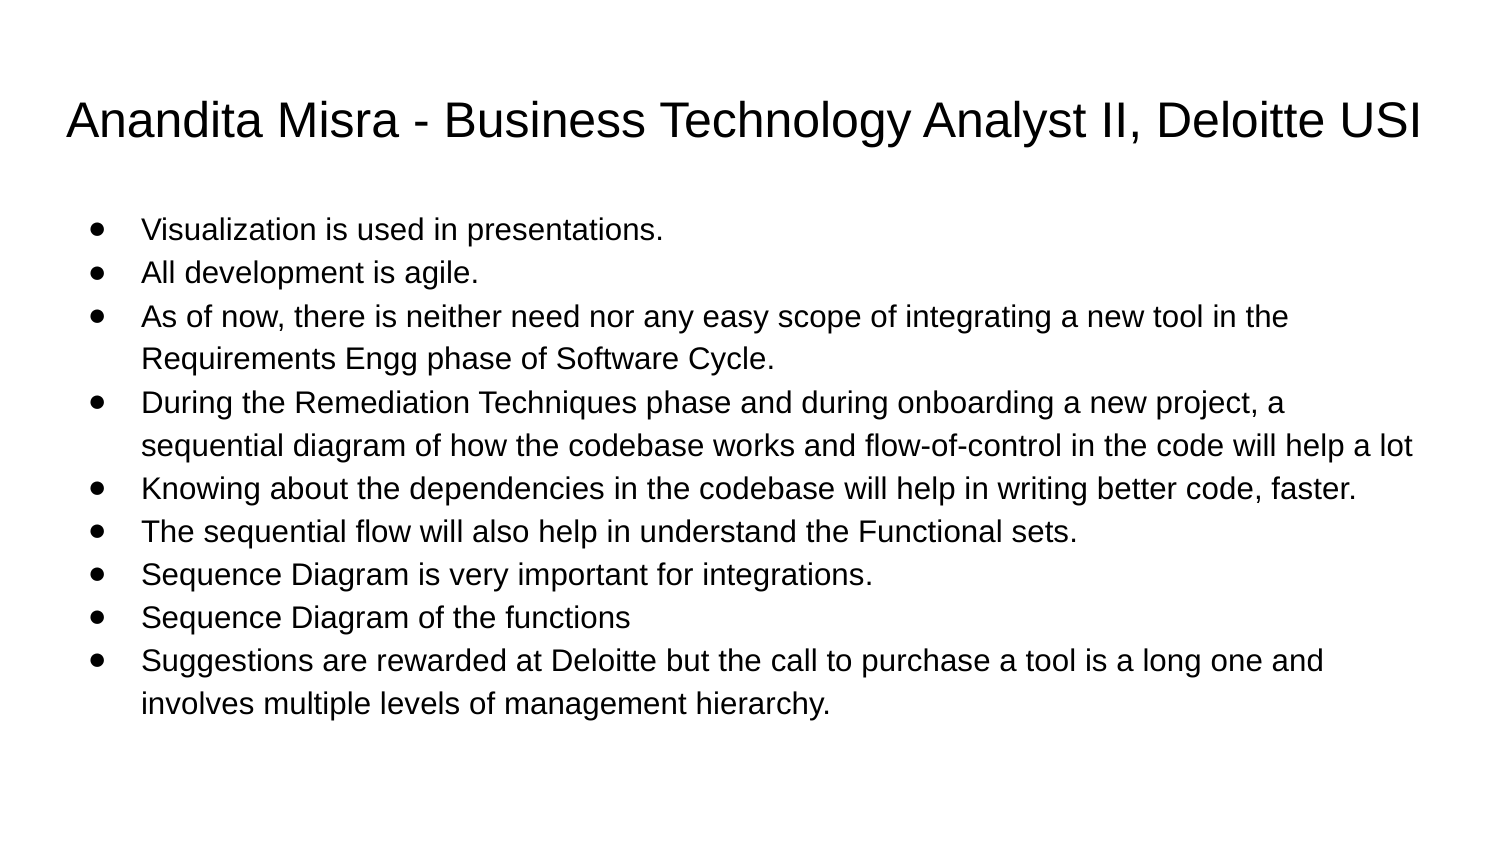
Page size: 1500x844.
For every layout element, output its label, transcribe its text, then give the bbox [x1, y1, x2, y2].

title Anandita Misra - Business Technology Analyst II, Deloitte USI [51, 72, 1449, 167]
list Visualization is used in presentations. All development is agile. As of now, there is neither need nor any easy scope of integrating a new tool in the Requirements Engg phase of Software Cycle. During the Remediation Techniques phase and during onboarding a new project, a sequential diagram of how the codebase works and flow-of-control in the code will help a lot Knowing about the dependencies in the codebase will help in writing better code, faster. The sequential flow will also help in understand the Functional sets. Sequence Diagram is very important for integrations. Sequence Diagram of the functions Suggestions are rewarded at Deloitte but the call to purchase a tool is a long one and involves multiple levels of management hierarchy. [51, 189, 1449, 750]
